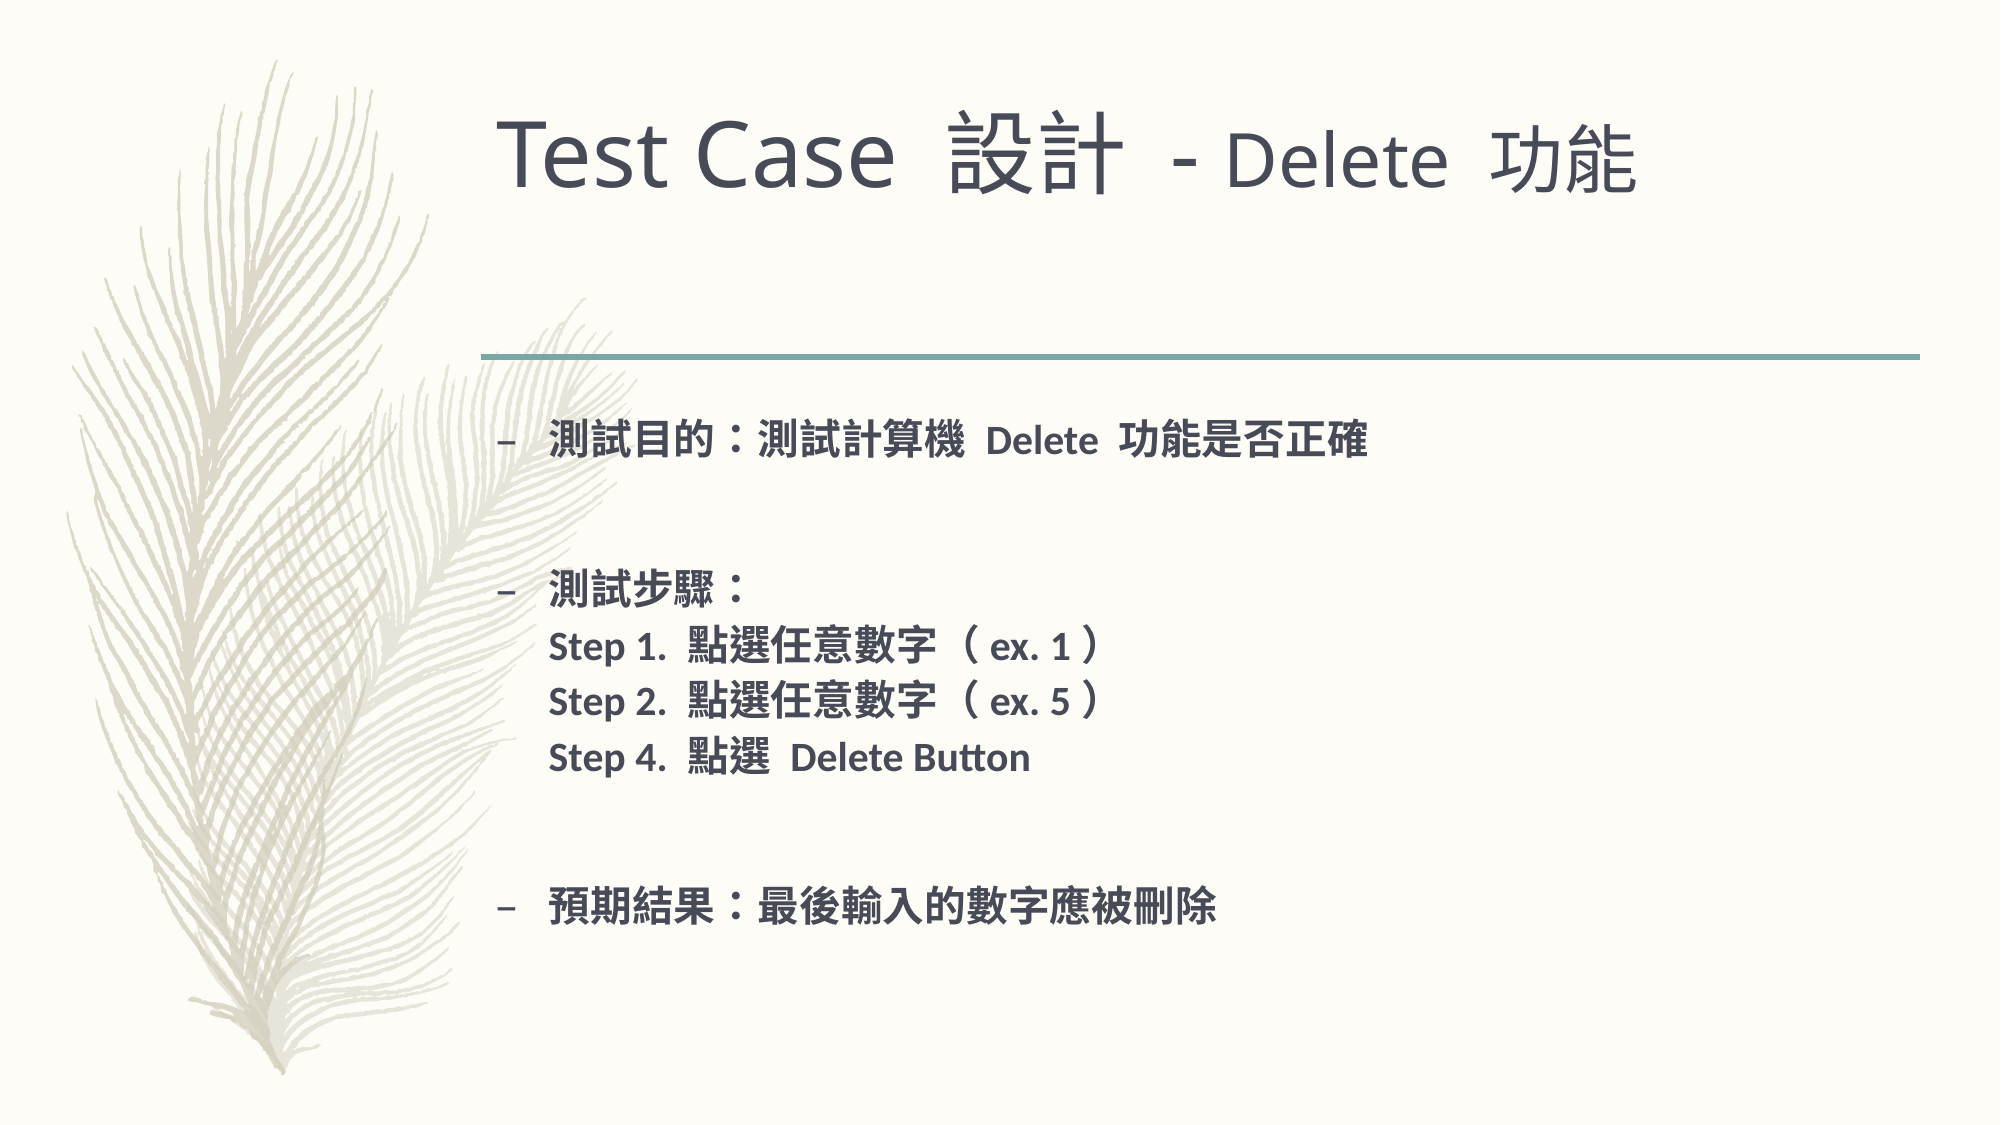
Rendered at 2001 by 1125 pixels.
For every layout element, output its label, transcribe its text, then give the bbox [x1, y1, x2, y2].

list 測試目的：測試計算機 Delete 功能是否正確 測試步驟： Step 1. 點選任意數字（ex. 1） Step 2. 點選任意數字（ex. 5） Step 4. 點選 Delete Button 預期結果：最後輸入的數字應被刪除 [481, 399, 1920, 1095]
title Test Case 設計 - Delete 功能 [481, 93, 1920, 350]
